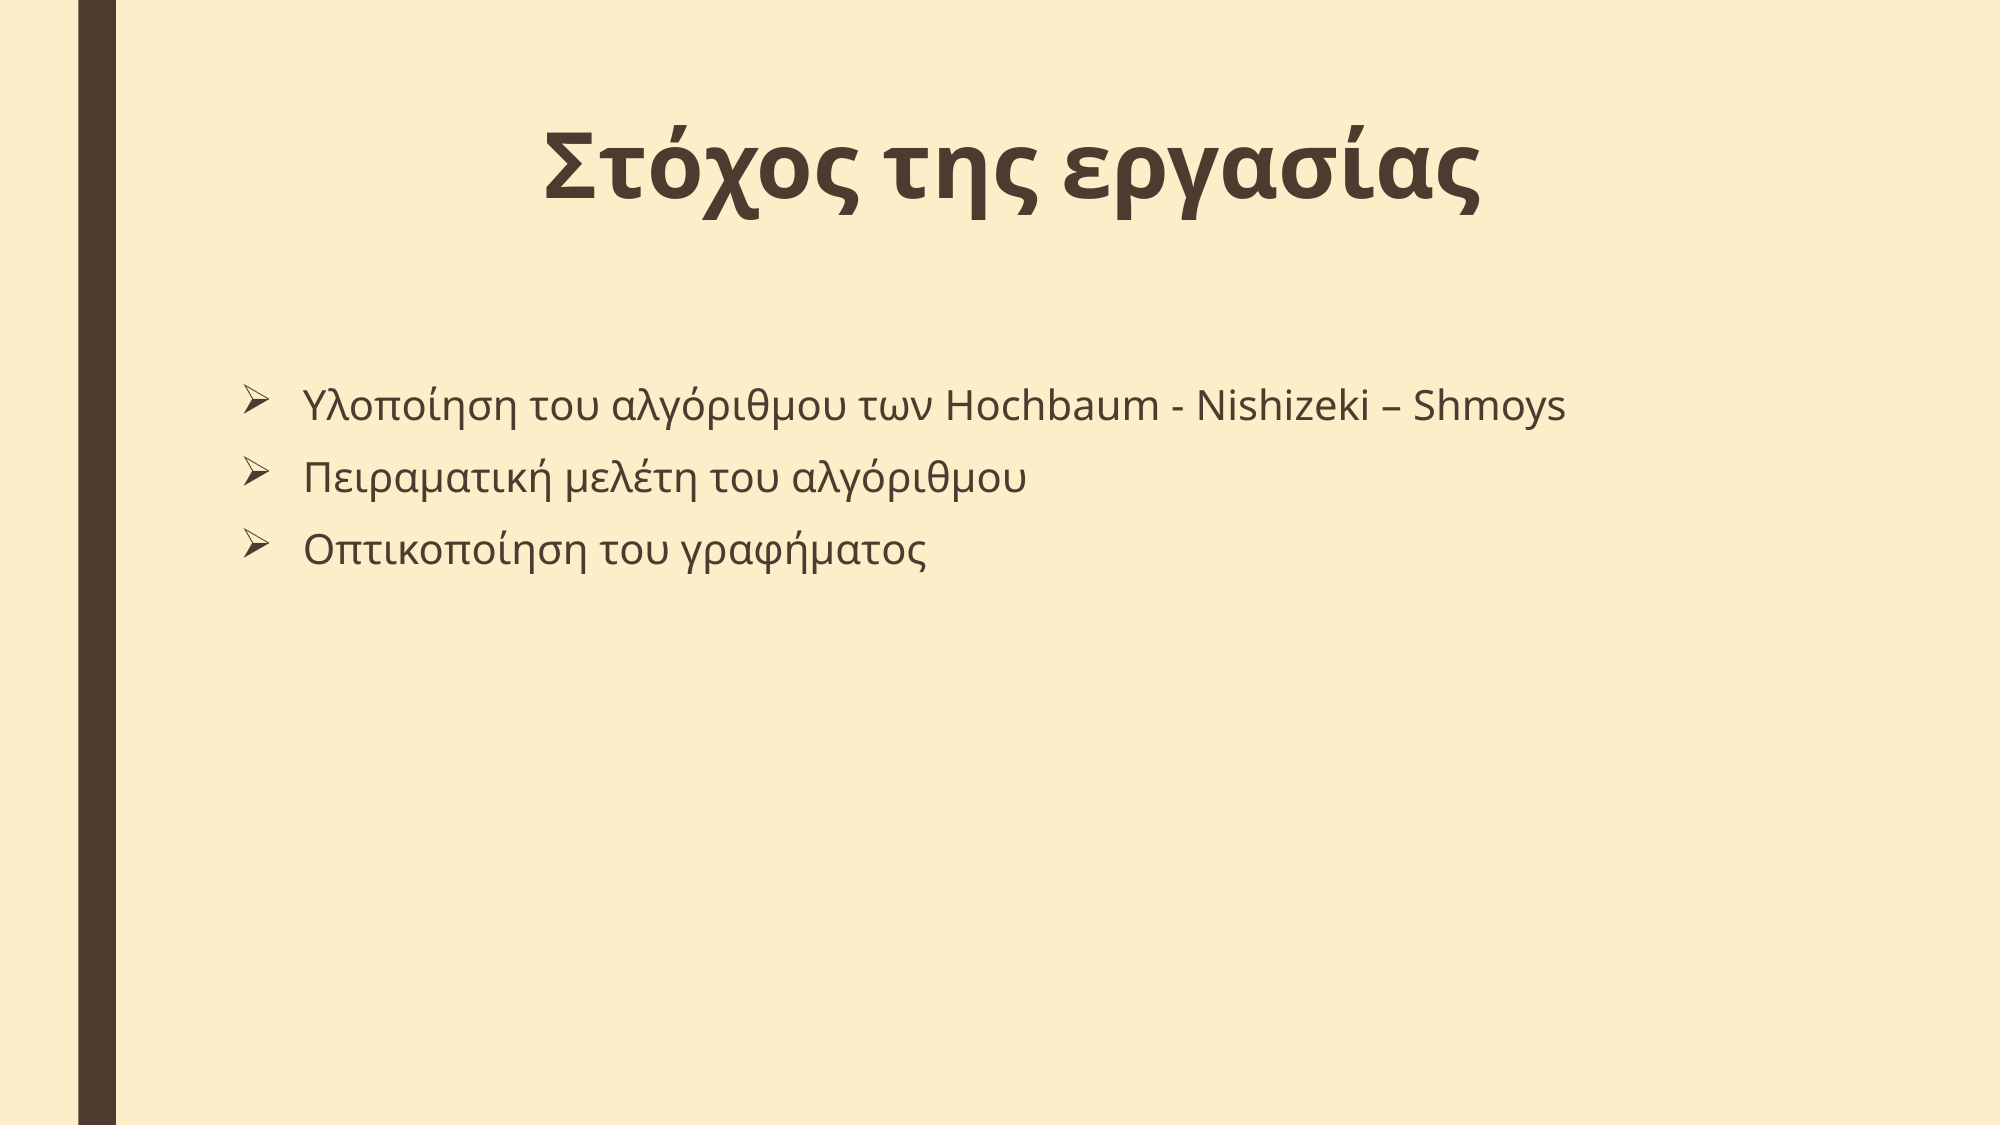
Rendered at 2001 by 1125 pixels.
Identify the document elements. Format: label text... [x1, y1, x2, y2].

list Υλοποίηση του αλγόριθμου των Hochbaum - Nishizeki – Shmoys Πειραματική μελέτη του αλγόριθμου Οπτικοποίηση του γραφήματος [225, 375, 1800, 963]
title Στόχος της εργασίας [225, 112, 1800, 357]
